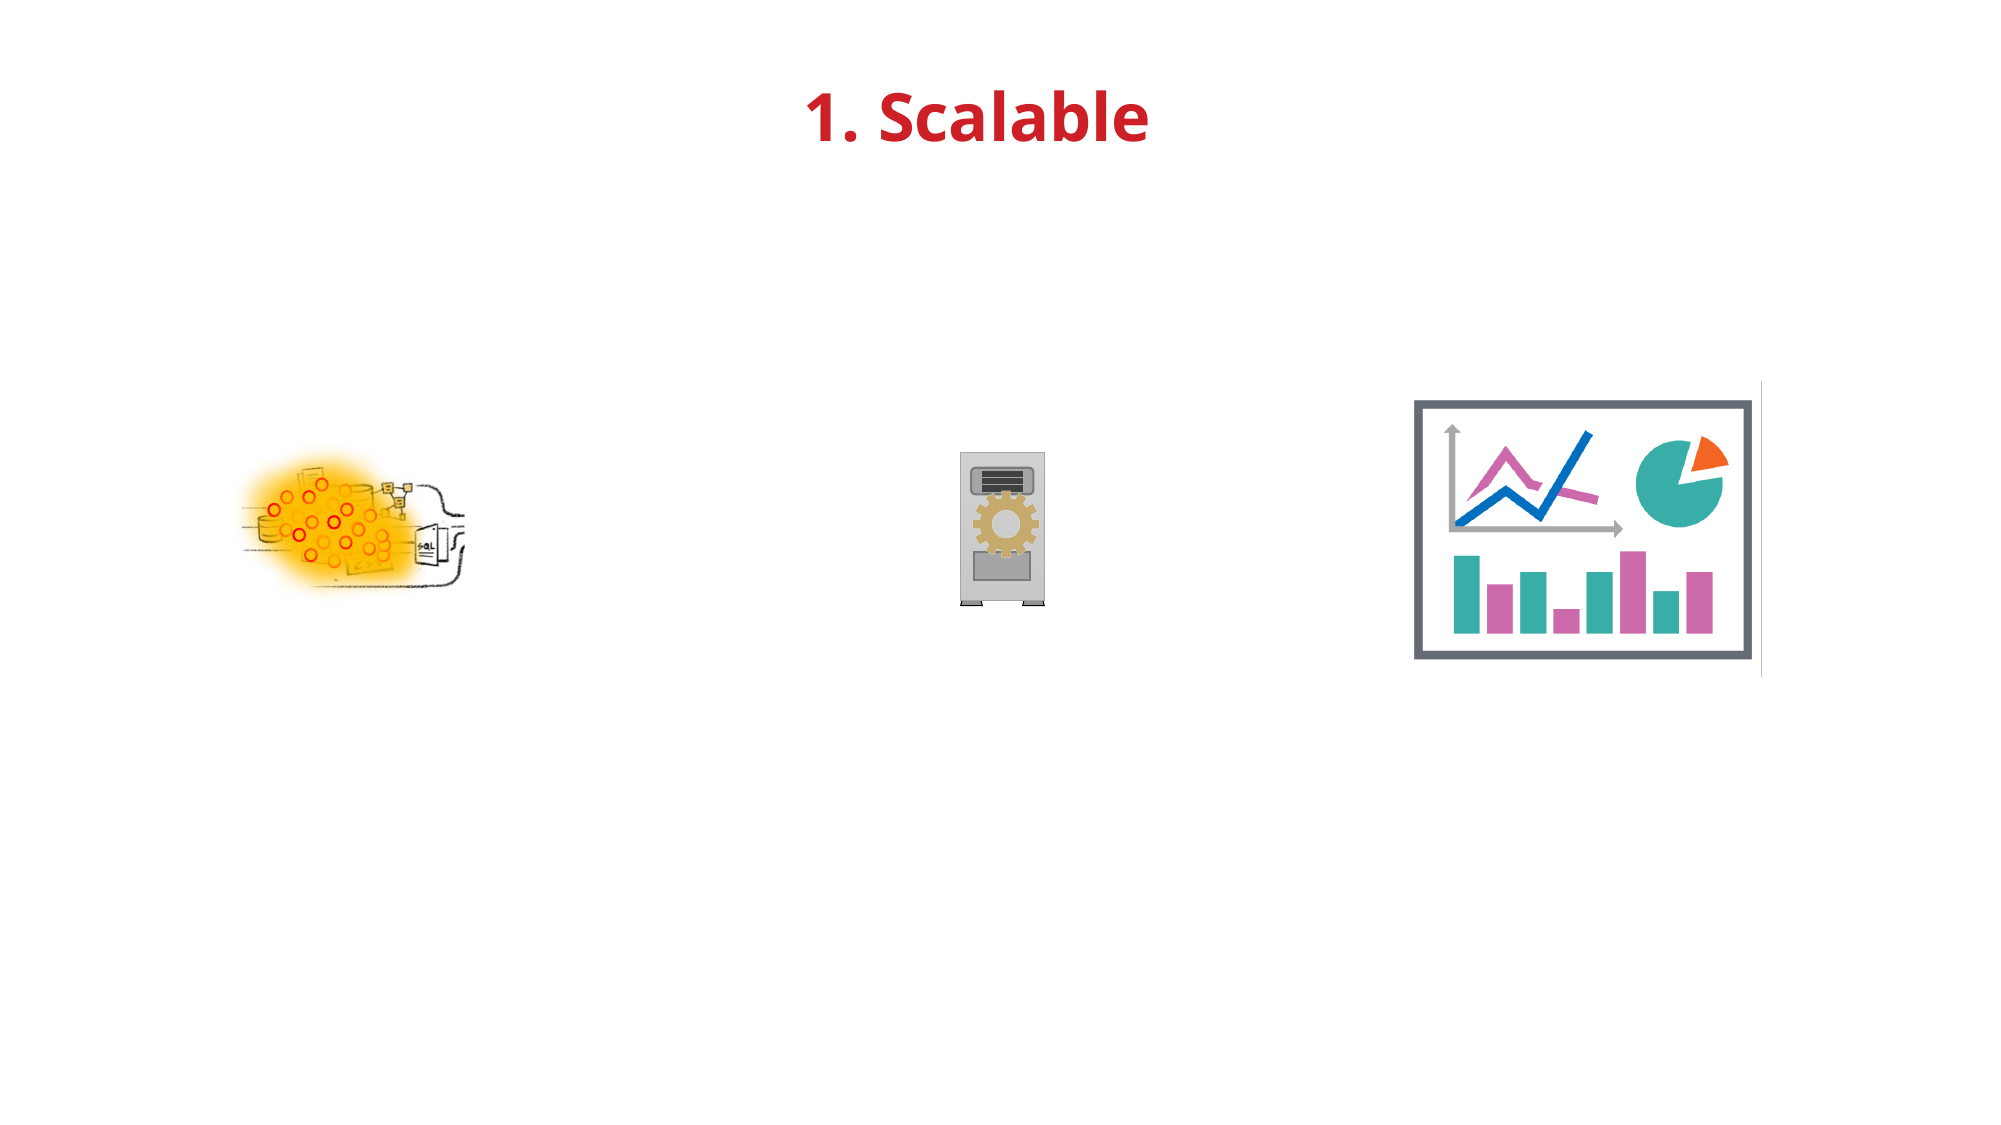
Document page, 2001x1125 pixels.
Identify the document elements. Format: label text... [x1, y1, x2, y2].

picture [240, 461, 465, 592]
title 1. Scalable [108, 39, 1847, 164]
picture [1402, 381, 1762, 677]
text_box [960, 452, 1045, 606]
text_box [1002, 101, 1770, 189]
picture [971, 489, 1041, 559]
